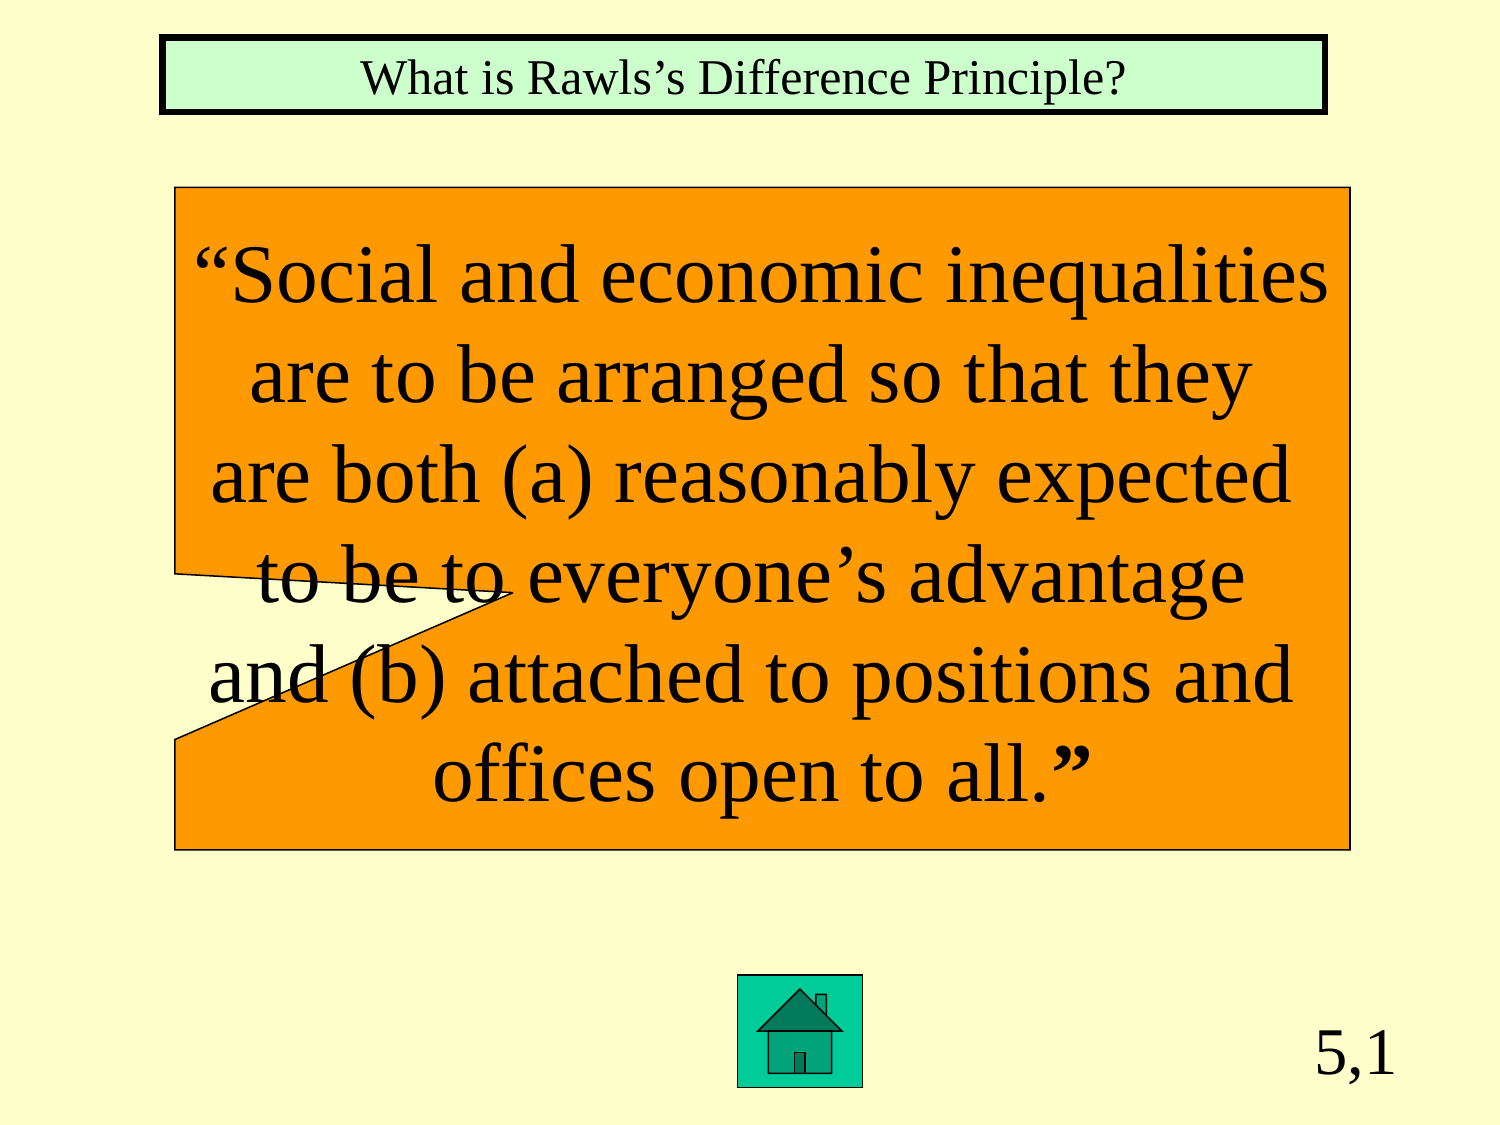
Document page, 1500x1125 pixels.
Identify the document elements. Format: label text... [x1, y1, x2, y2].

subtitle 5,1 [1212, 999, 1500, 1125]
text_box “Social and economic inequalities are to be arranged so that they are both (a) reasonably expected to be to everyone’s advantage and (b) attached to positions and offices open to all.” [174, 187, 1351, 850]
text_box [737, 975, 863, 1088]
text_box What is Rawls’s Difference Principle? [162, 37, 1325, 113]
